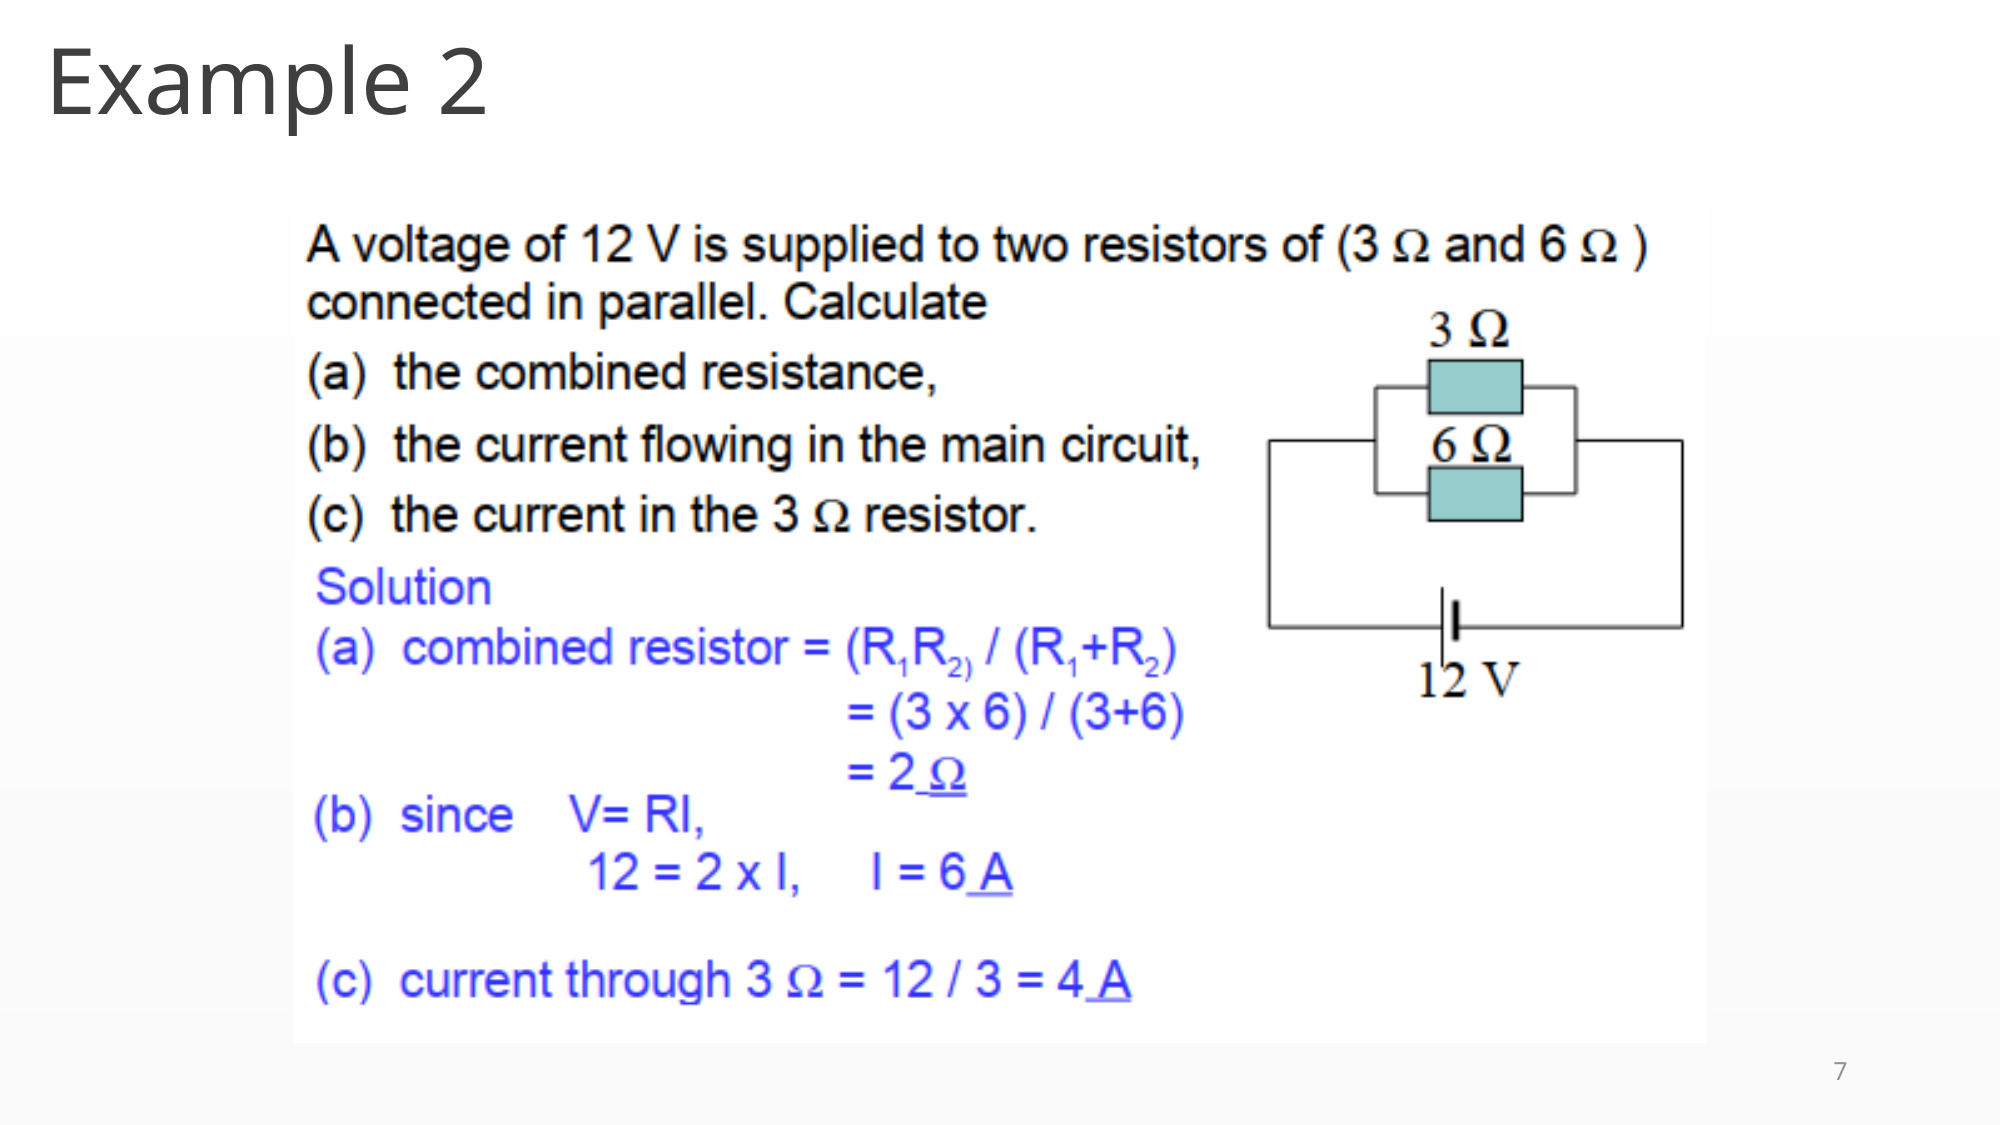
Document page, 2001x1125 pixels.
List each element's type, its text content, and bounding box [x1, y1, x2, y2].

text_box Example 2 [30, 28, 531, 165]
slide_number 7 [1412, 1042, 1863, 1103]
picture [293, 210, 1707, 1043]
